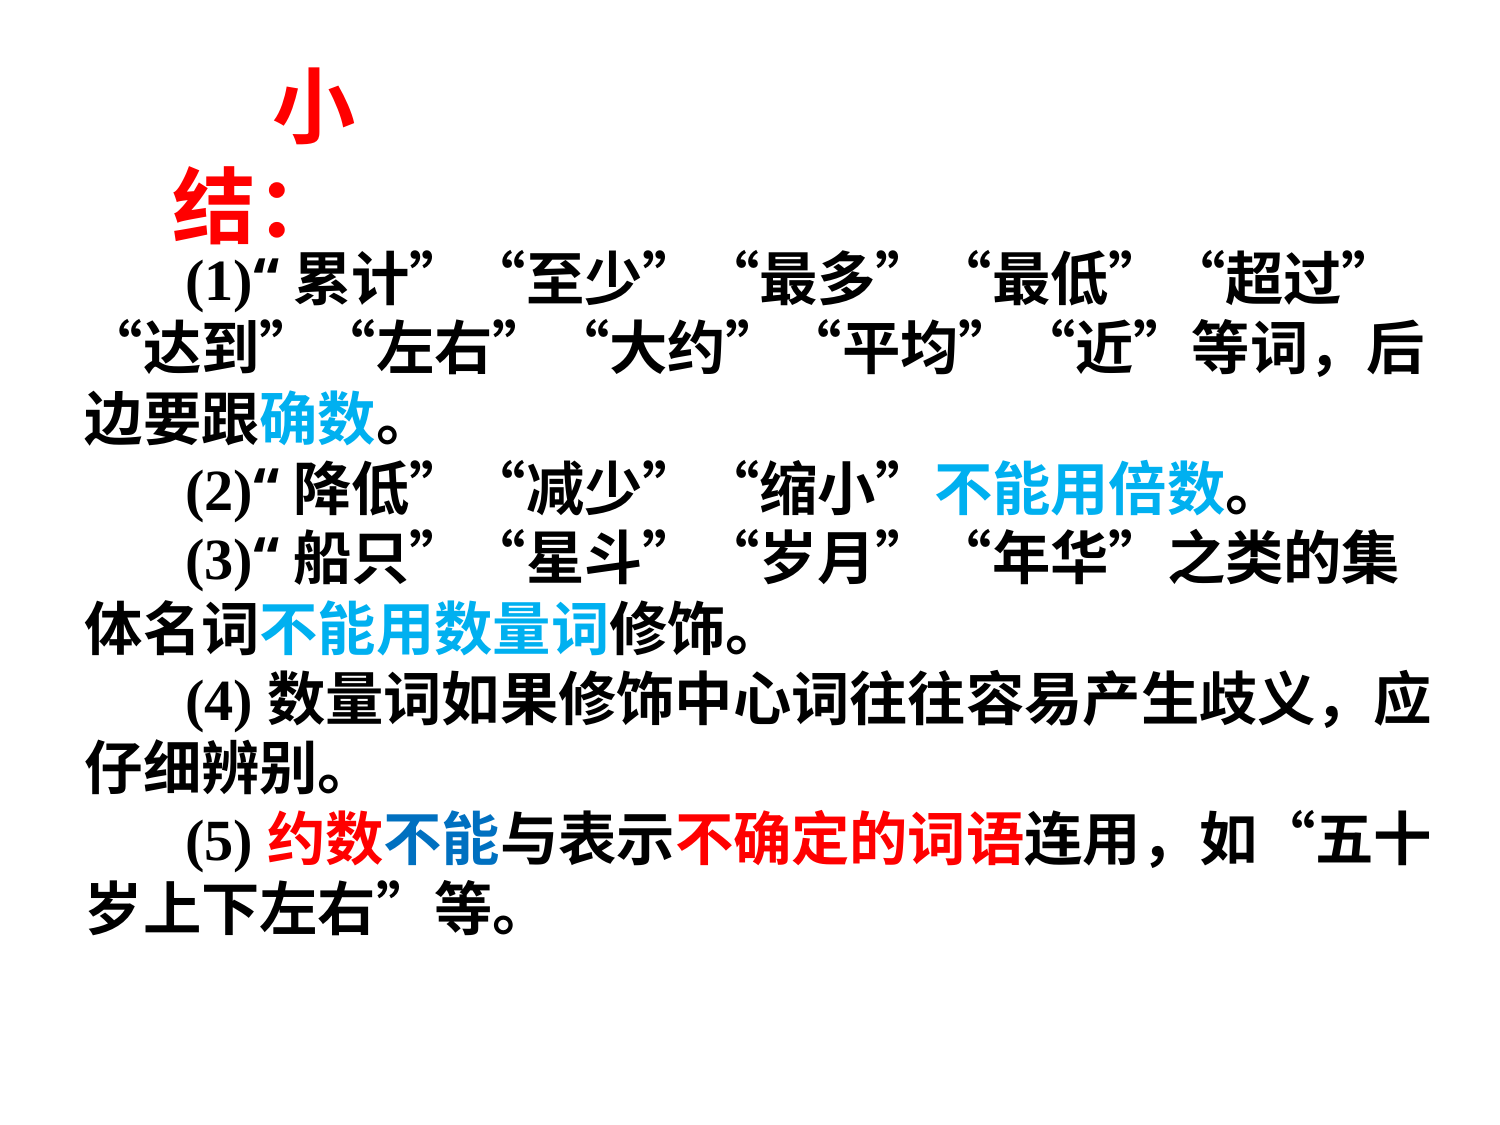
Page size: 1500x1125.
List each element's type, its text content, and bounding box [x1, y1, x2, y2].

text_box (1)“累计”“至少”“最多”“最低”“超过”“达到”“左右”“大约”“平均”“近”等词，后边要跟确数。 (2)“降低”“减少”“缩小”不能用倍数。 (3)“船只”“星斗”“岁月”“年华”之类的集体名词不能用数量词修饰。 (4)数量词如果修饰中心词往往容易产生歧义，应仔细辨别。 (5)约数不能与表示不确定的词语连用，如“五十岁上下左右”等。 [70, 234, 1465, 999]
text_box 小结： [157, 46, 438, 162]
